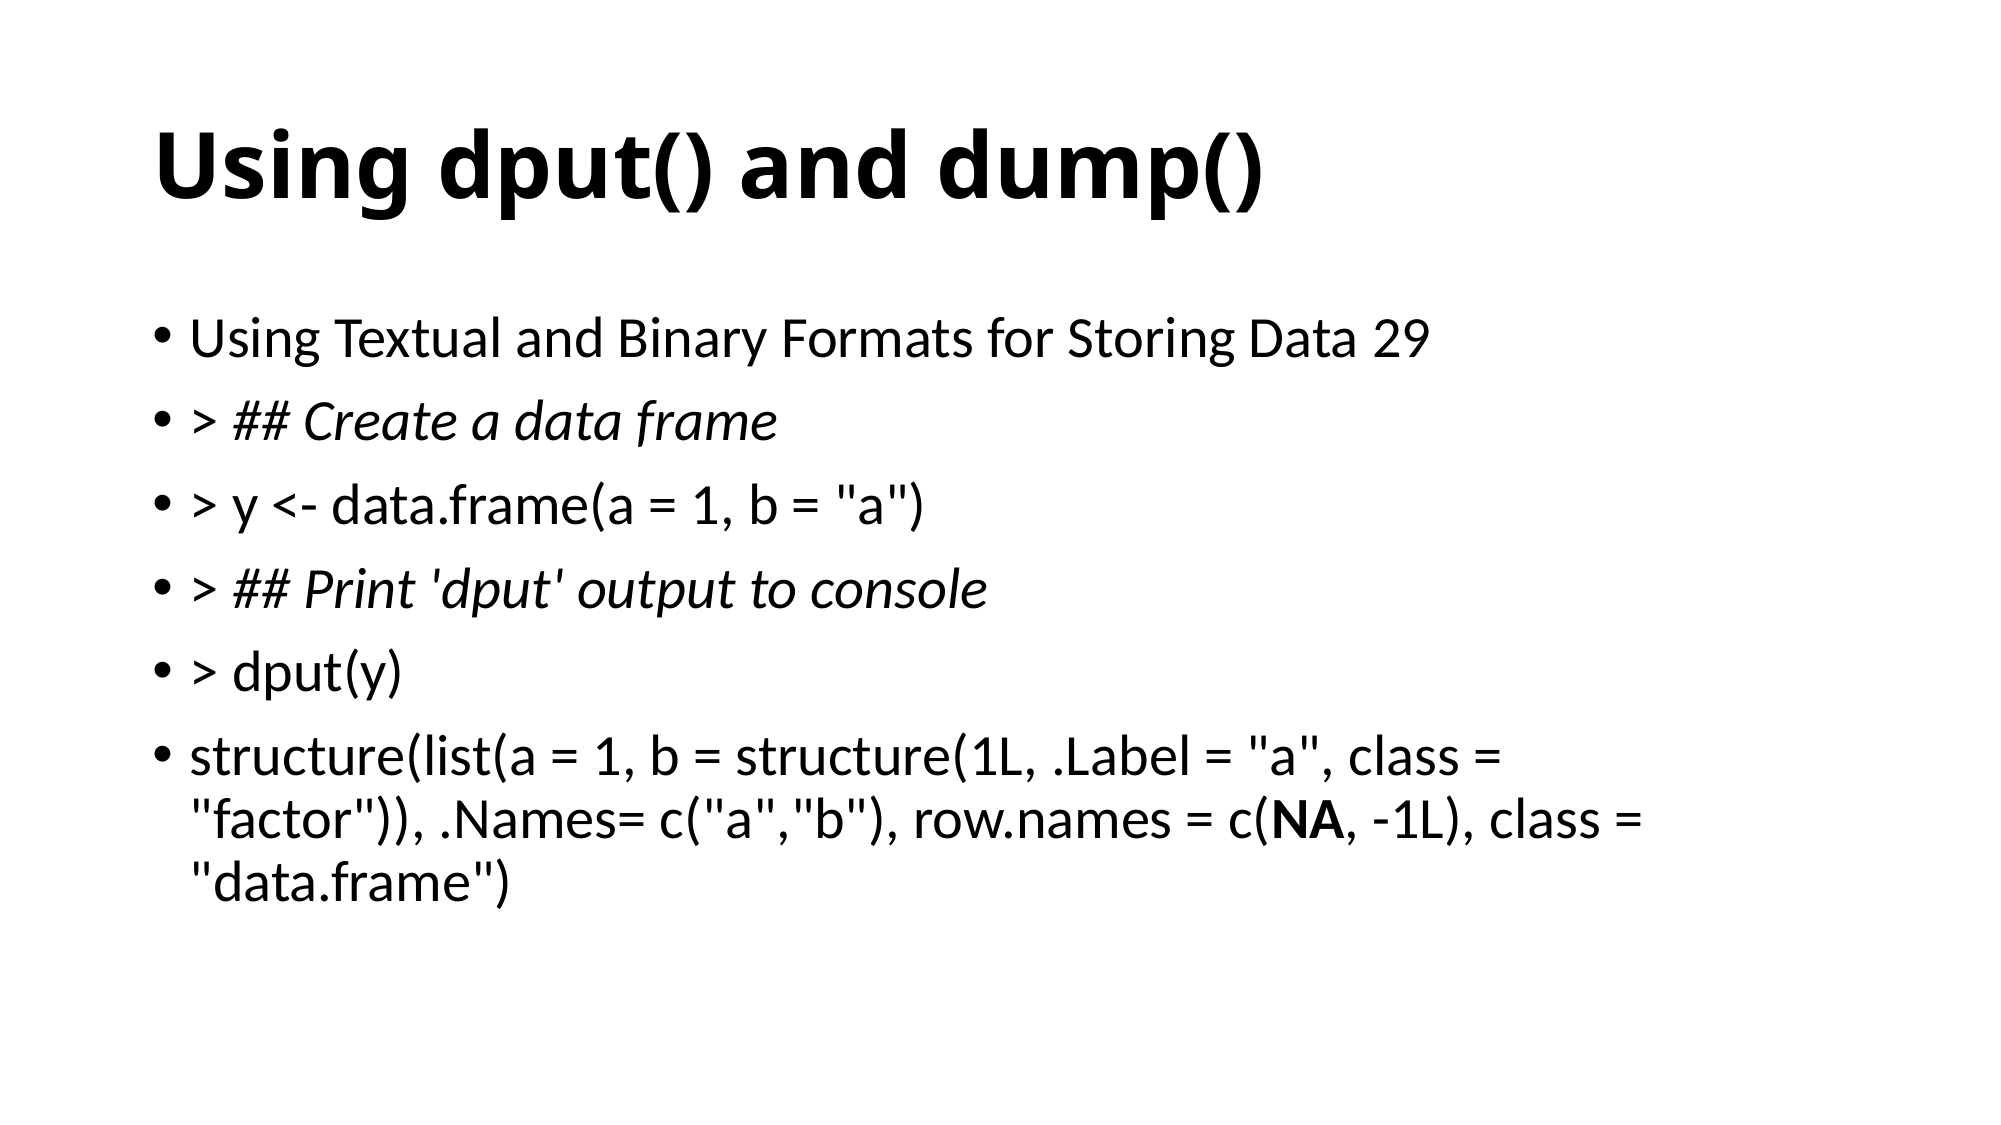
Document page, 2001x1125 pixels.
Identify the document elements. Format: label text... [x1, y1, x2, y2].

title Using dput() and dump() [137, 59, 1863, 278]
list Using Textual and Binary Formats for Storing Data 29 > ## Create a data frame > y <- data.frame(a = 1, b = "a") > ## Print 'dput' output to console > dput(y) structure(list(a = 1, b = structure(1L, .Label = "a", class = "factor")), .Names= c("a","b"), row.names = c(NA, -1L), class = "data.frame") [137, 299, 1863, 1014]
